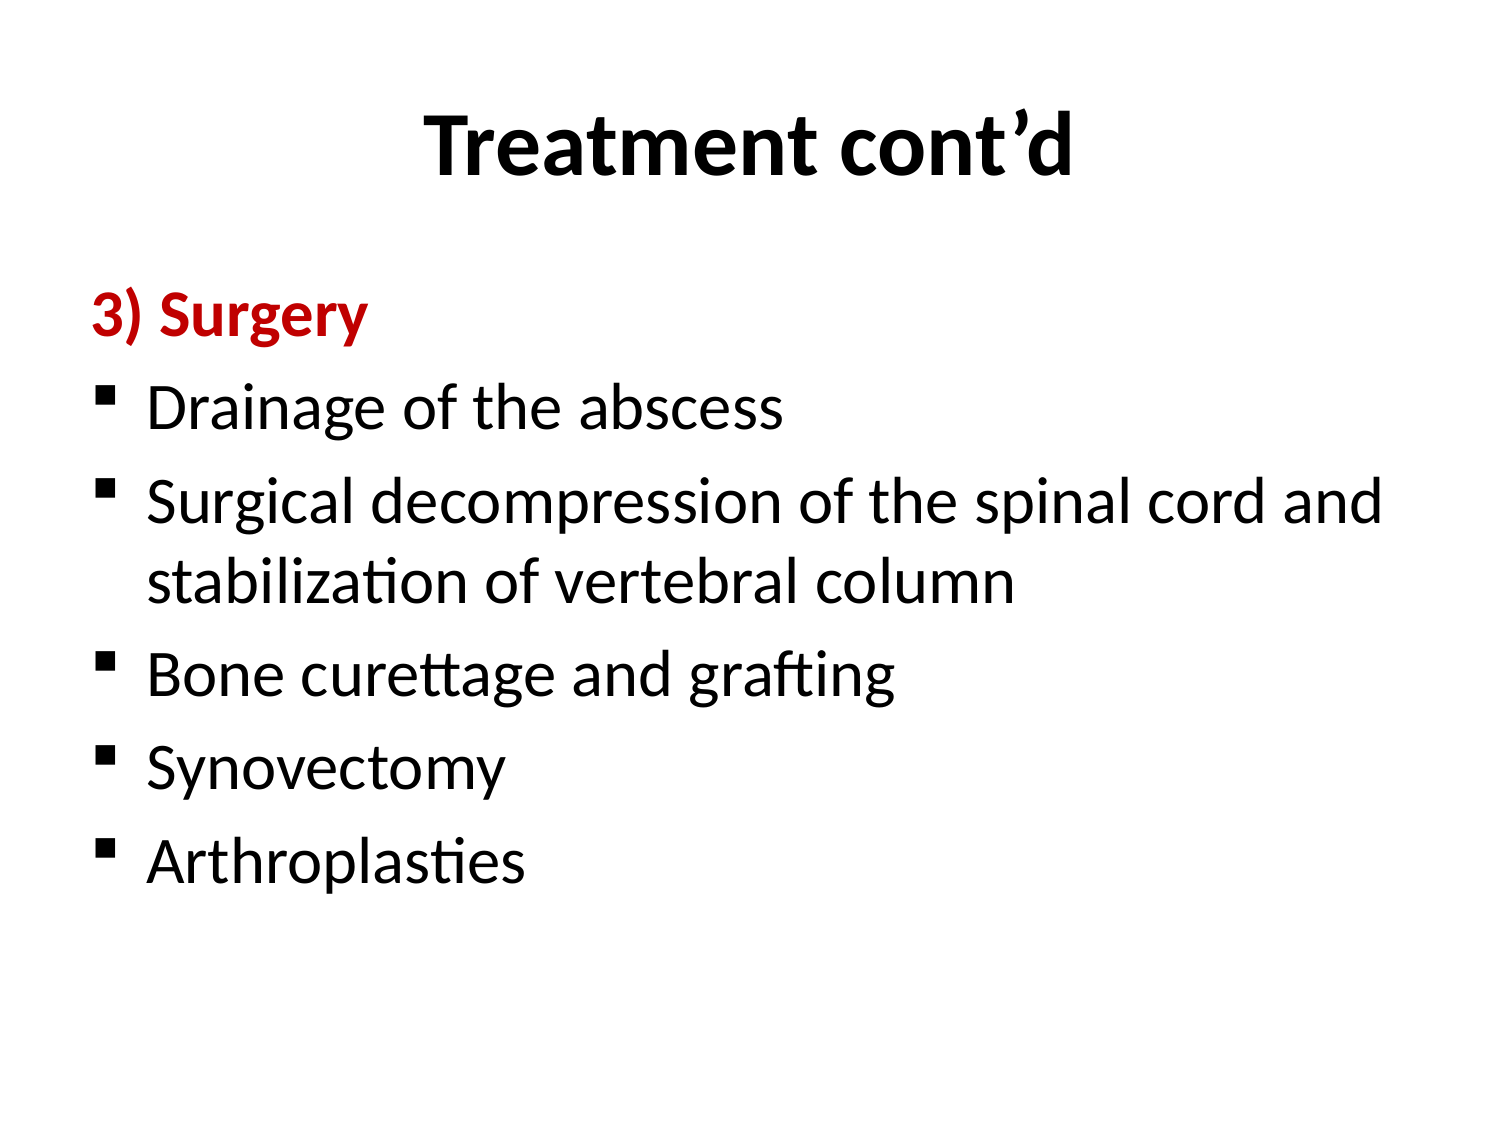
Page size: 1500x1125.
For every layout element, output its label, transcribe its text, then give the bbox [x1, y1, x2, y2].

list 3) Surgery Drainage of the abscess Surgical decompression of the spinal cord and stabilization of vertebral column Bone curettage and grafting Synovectomy Arthroplasties [75, 262, 1425, 1005]
title Treatment cont’d [75, 45, 1425, 233]
